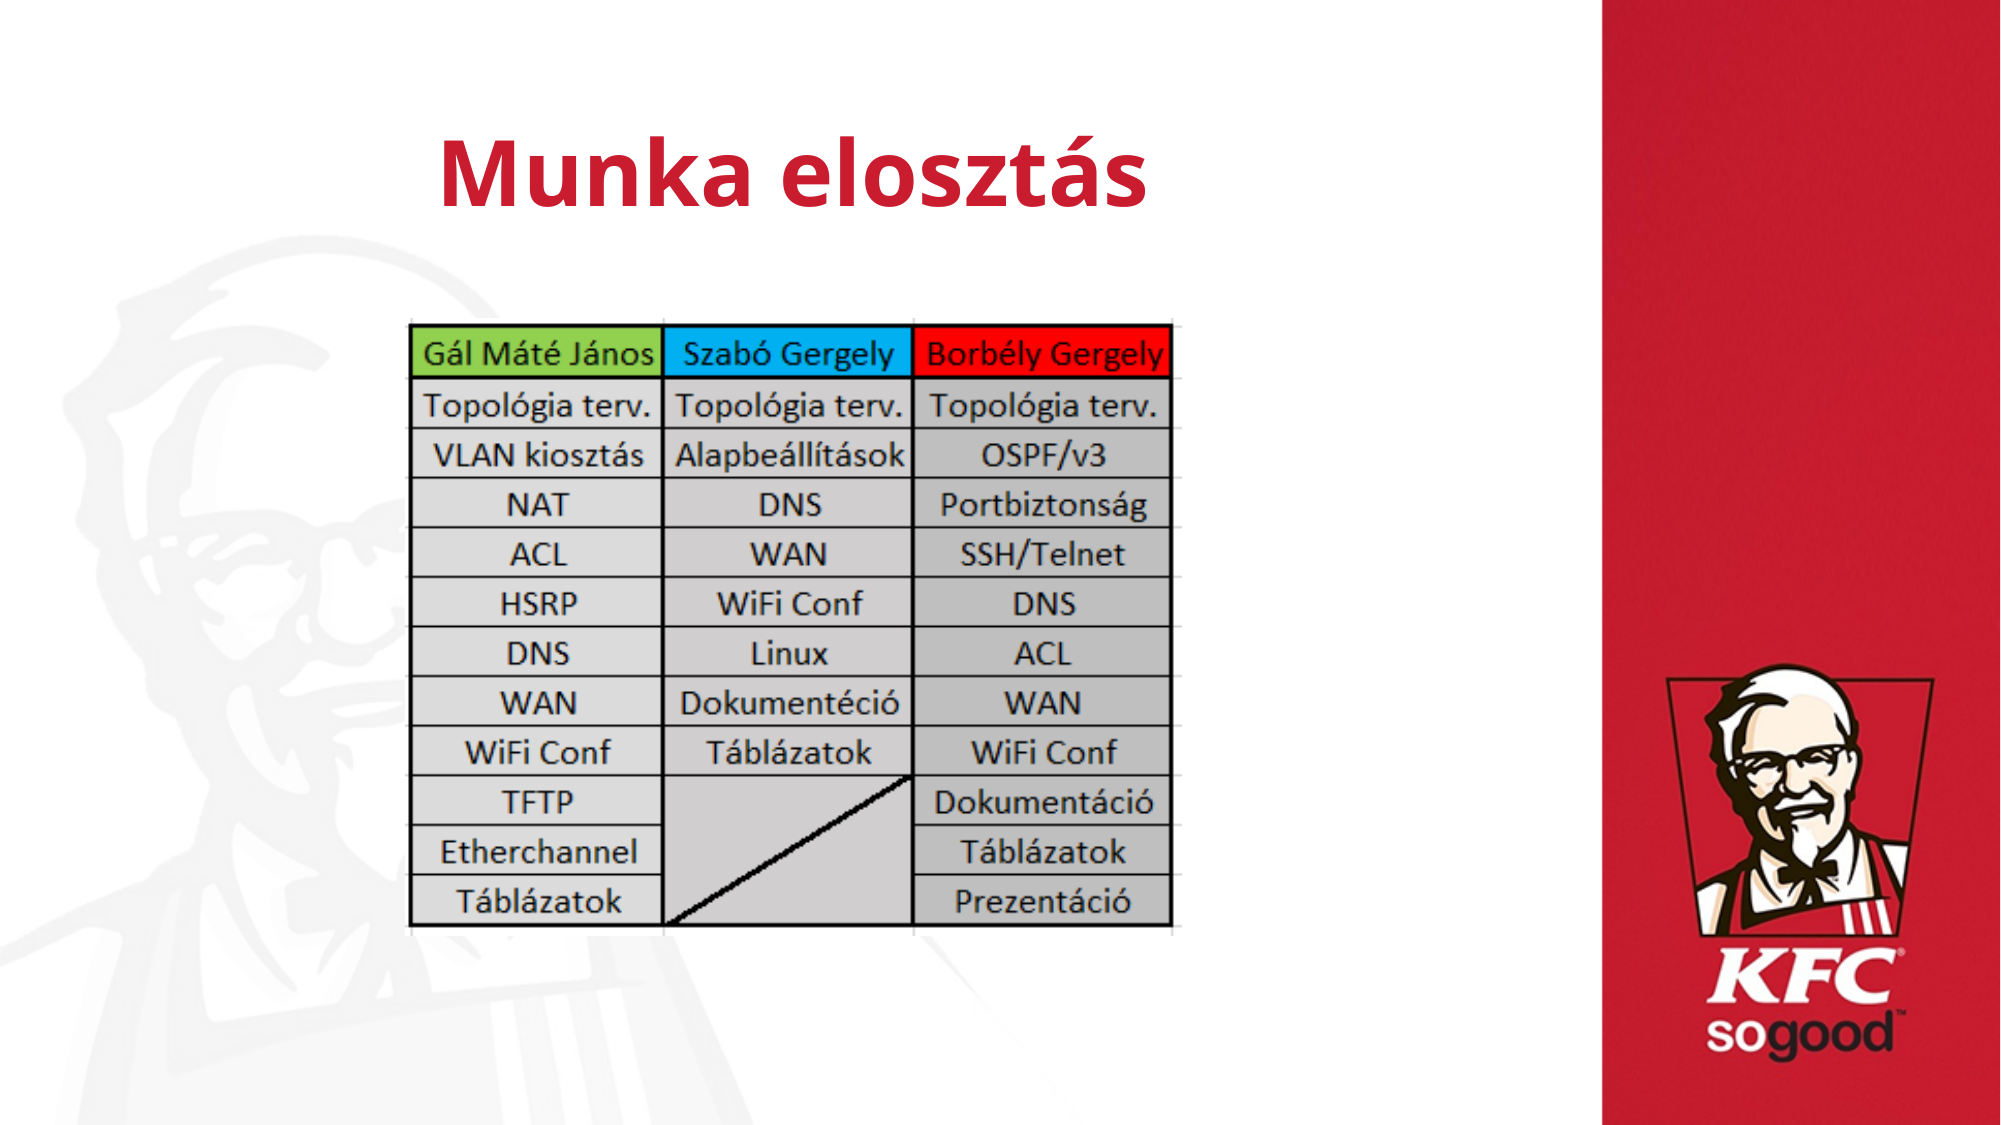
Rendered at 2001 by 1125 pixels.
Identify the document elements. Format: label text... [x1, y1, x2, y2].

picture [0, 0, 2001, 1125]
title Munka elosztás [85, 68, 1501, 286]
